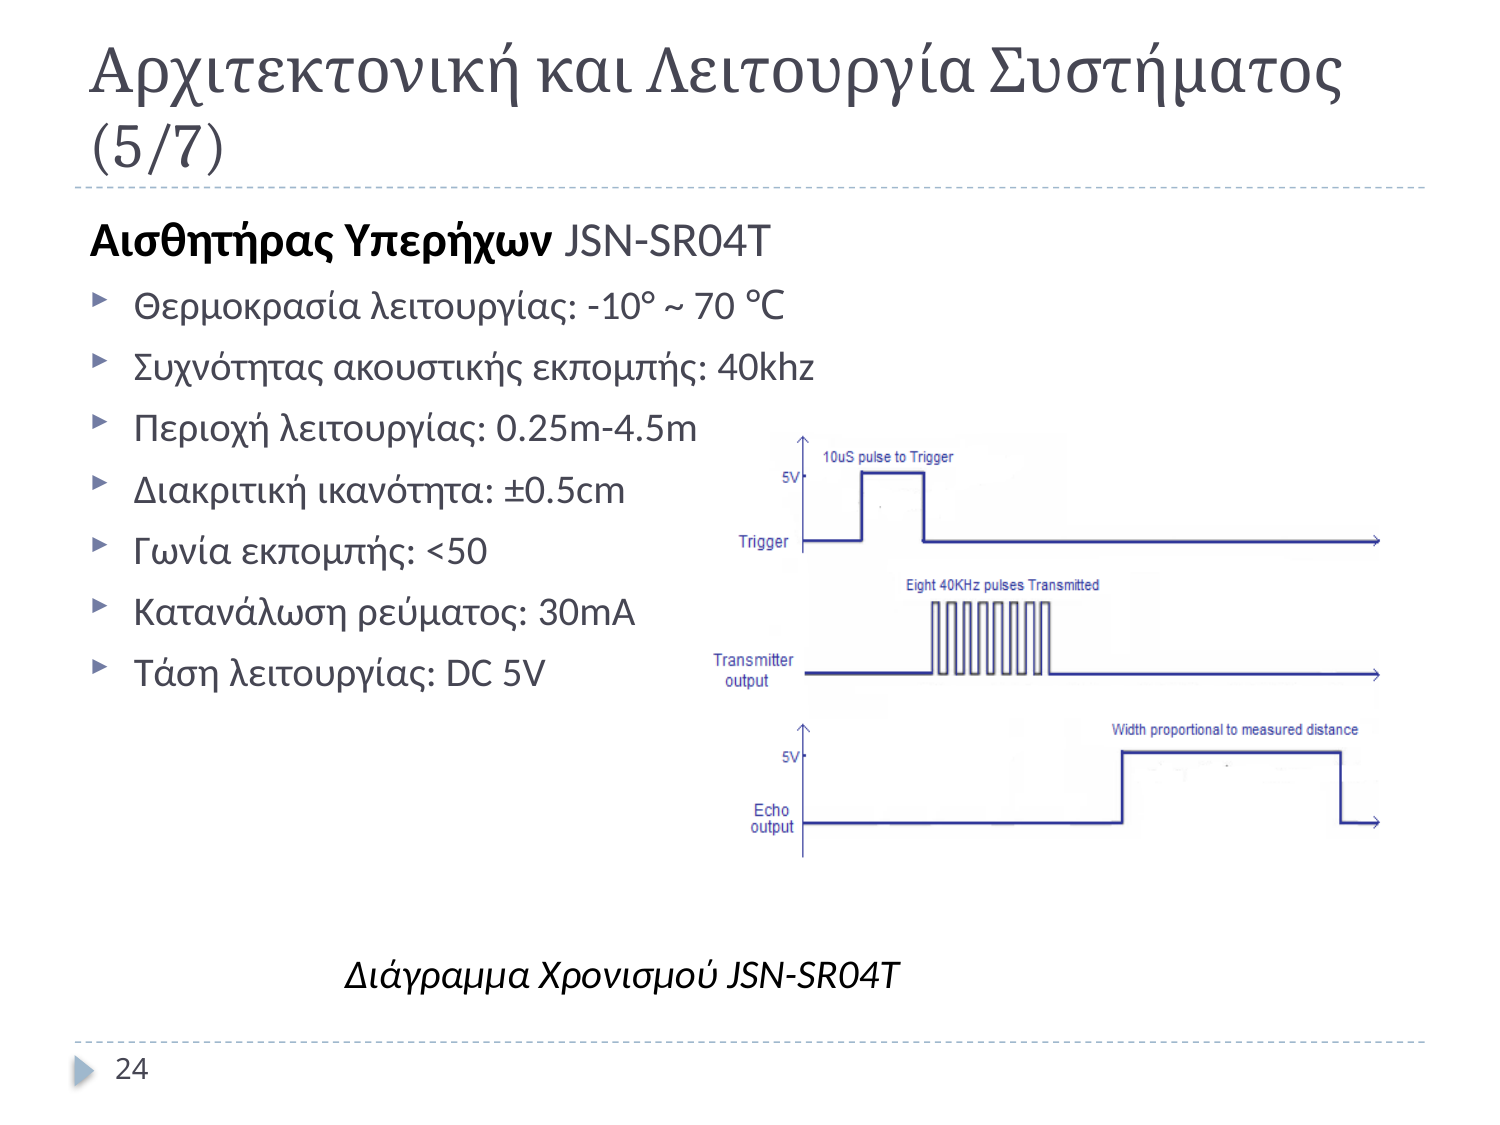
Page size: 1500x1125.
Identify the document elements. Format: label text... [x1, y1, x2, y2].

picture [702, 432, 1394, 870]
title Αρχιτεκτονική και Λειτουργία Συστήματος (5/7) [75, 24, 1425, 188]
slide_number 24 [100, 1042, 426, 1103]
list Αισθητήρας Υπερήχων JSN-SR04T Θερμοκρασία λειτουργίας: -10° ~ 70 ℃ Συχνότητας ακουστικής εκπομπής: 40khz Περιοχή λειτουργίας: 0.25m-4.5m Διακριτική ικανότητα: ±0.5cm Γωνία εκπομπής: <50 Κατανάλωση ρεύματος: 30mA Τάση λειτουργίας: DC 5V Διάγραμμα Χρονισμού JSN-SR04T [75, 200, 1425, 1010]
